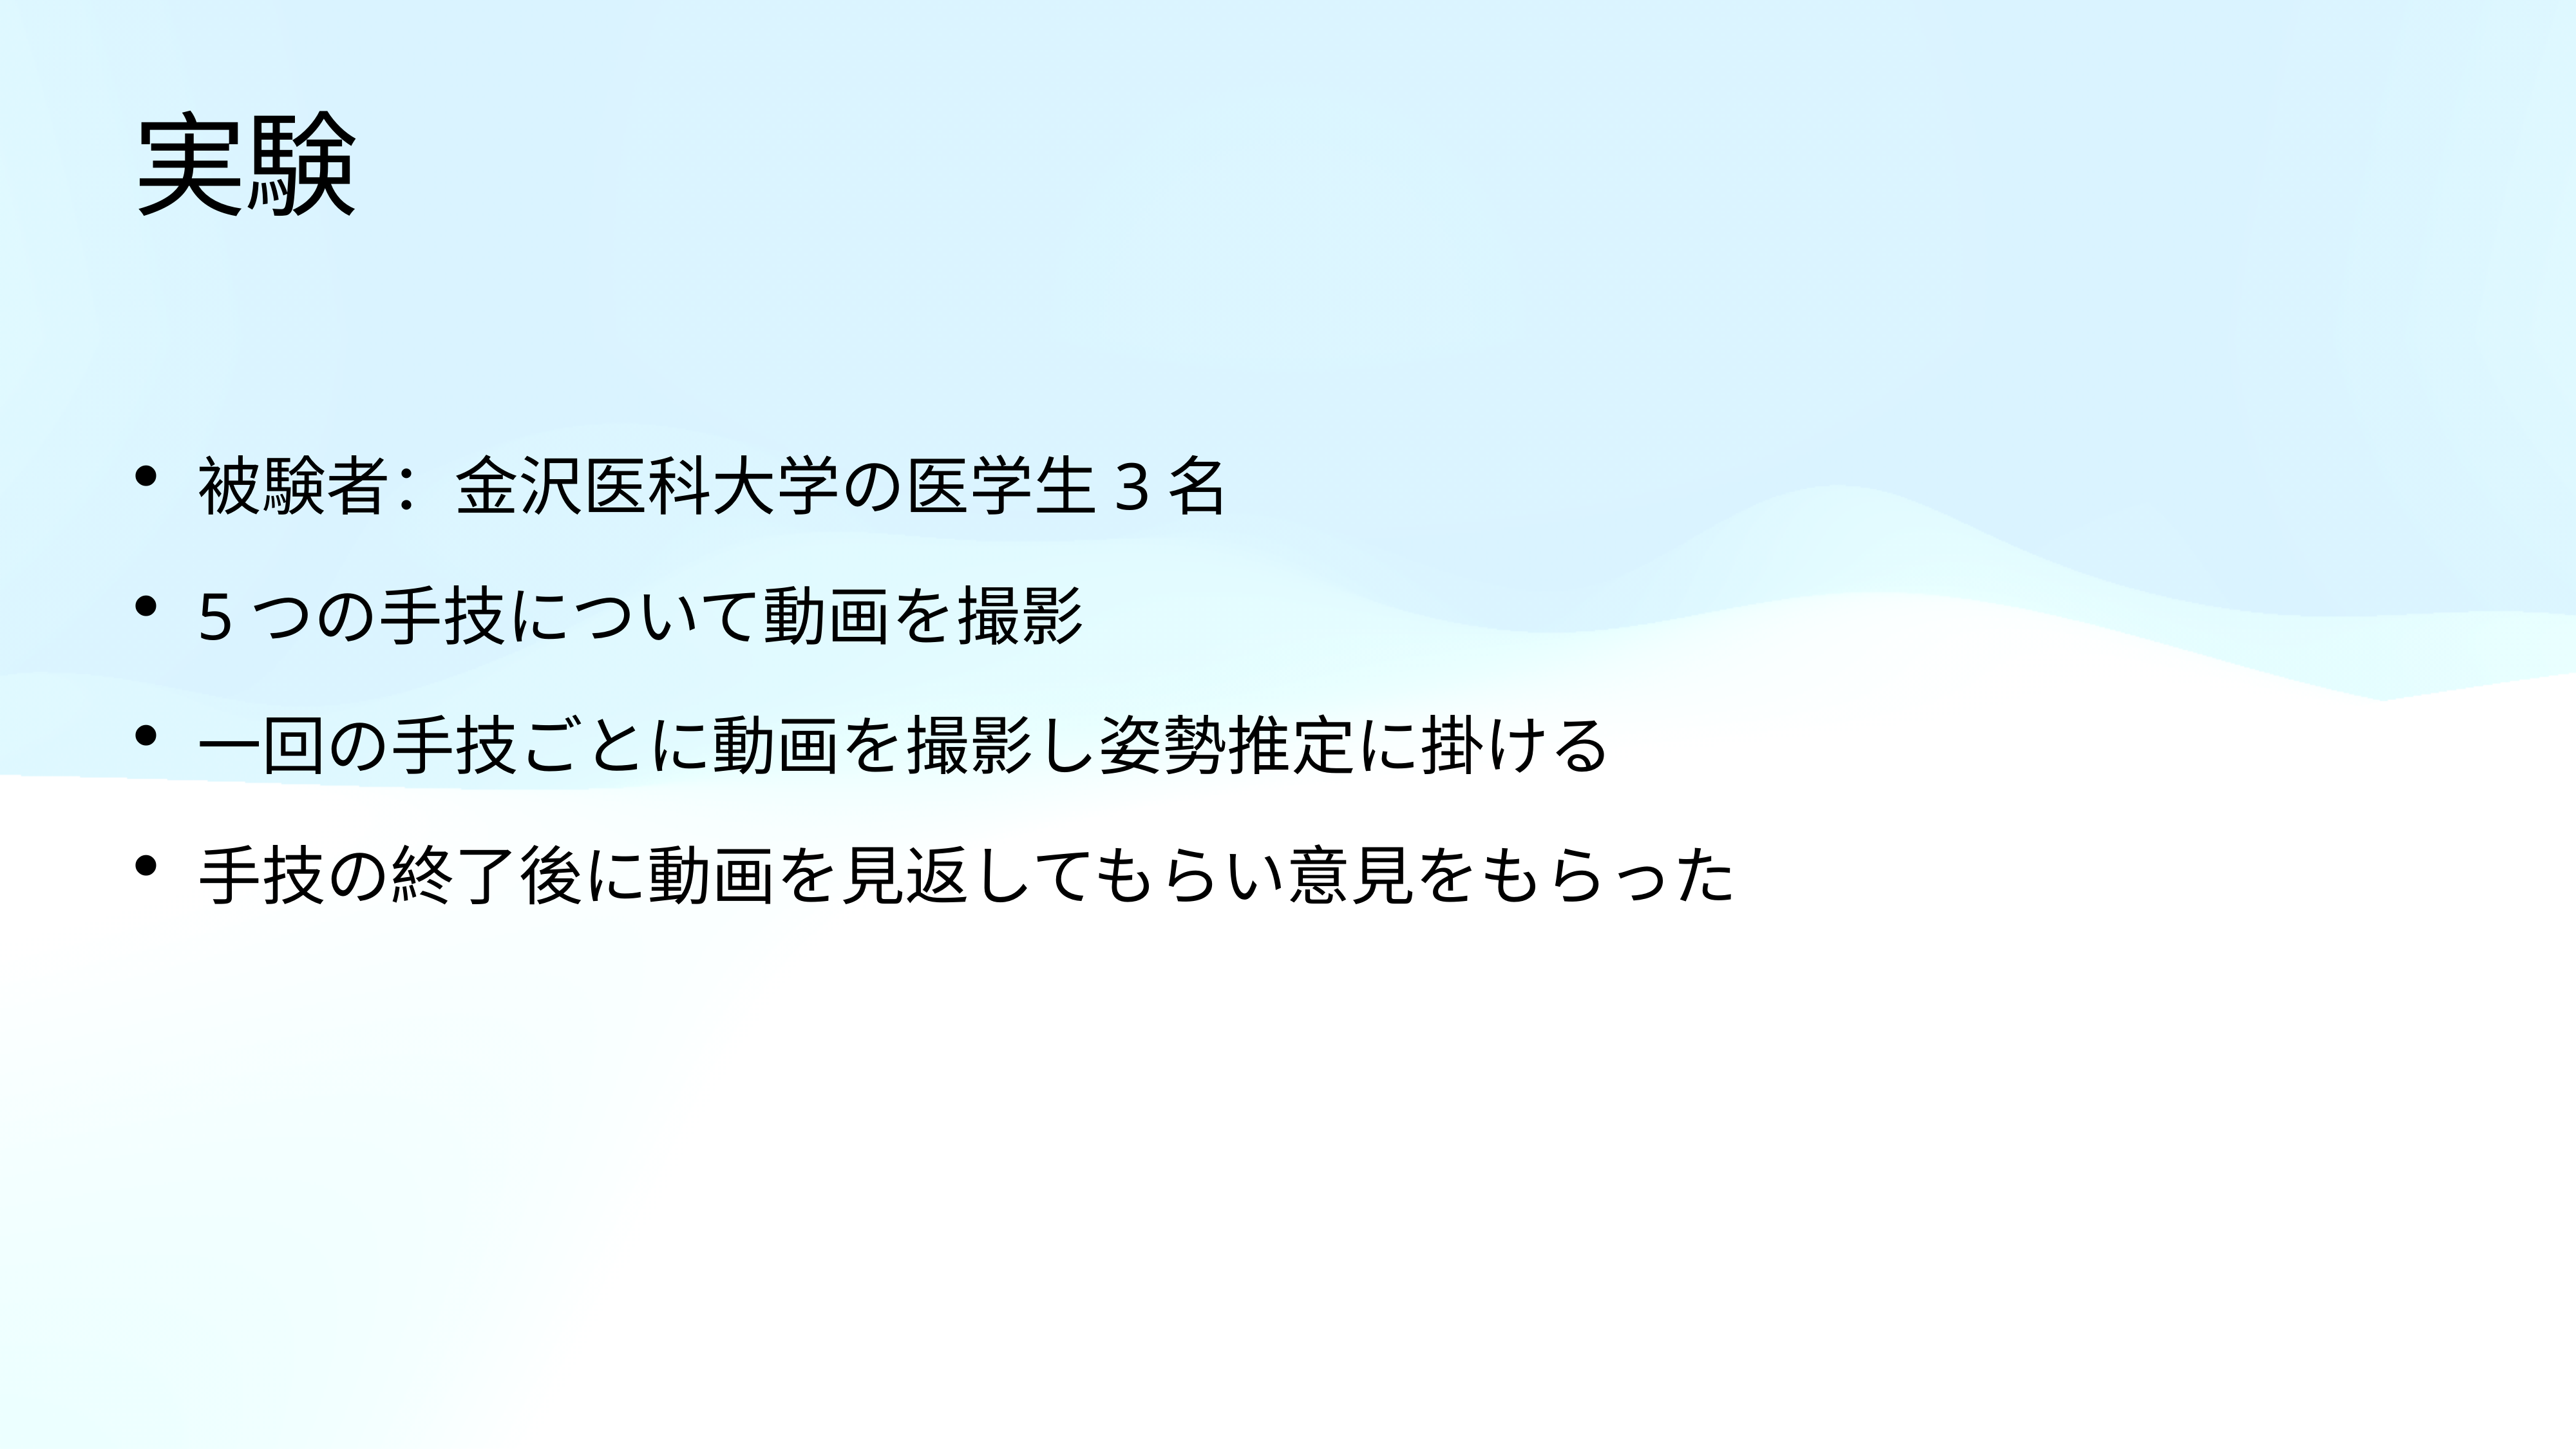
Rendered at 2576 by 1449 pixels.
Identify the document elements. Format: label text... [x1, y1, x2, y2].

picture [0, 0, 2576, 1449]
title 実験 [127, 113, 2449, 266]
list 被験者：金沢医科大学の医学生3名 5つの手技について動画を撮影 一回の手技ごとに動画を撮影し姿勢推定に掛ける 手技の終了後に動画を見返してもらい意見をもらった [127, 448, 2449, 1321]
